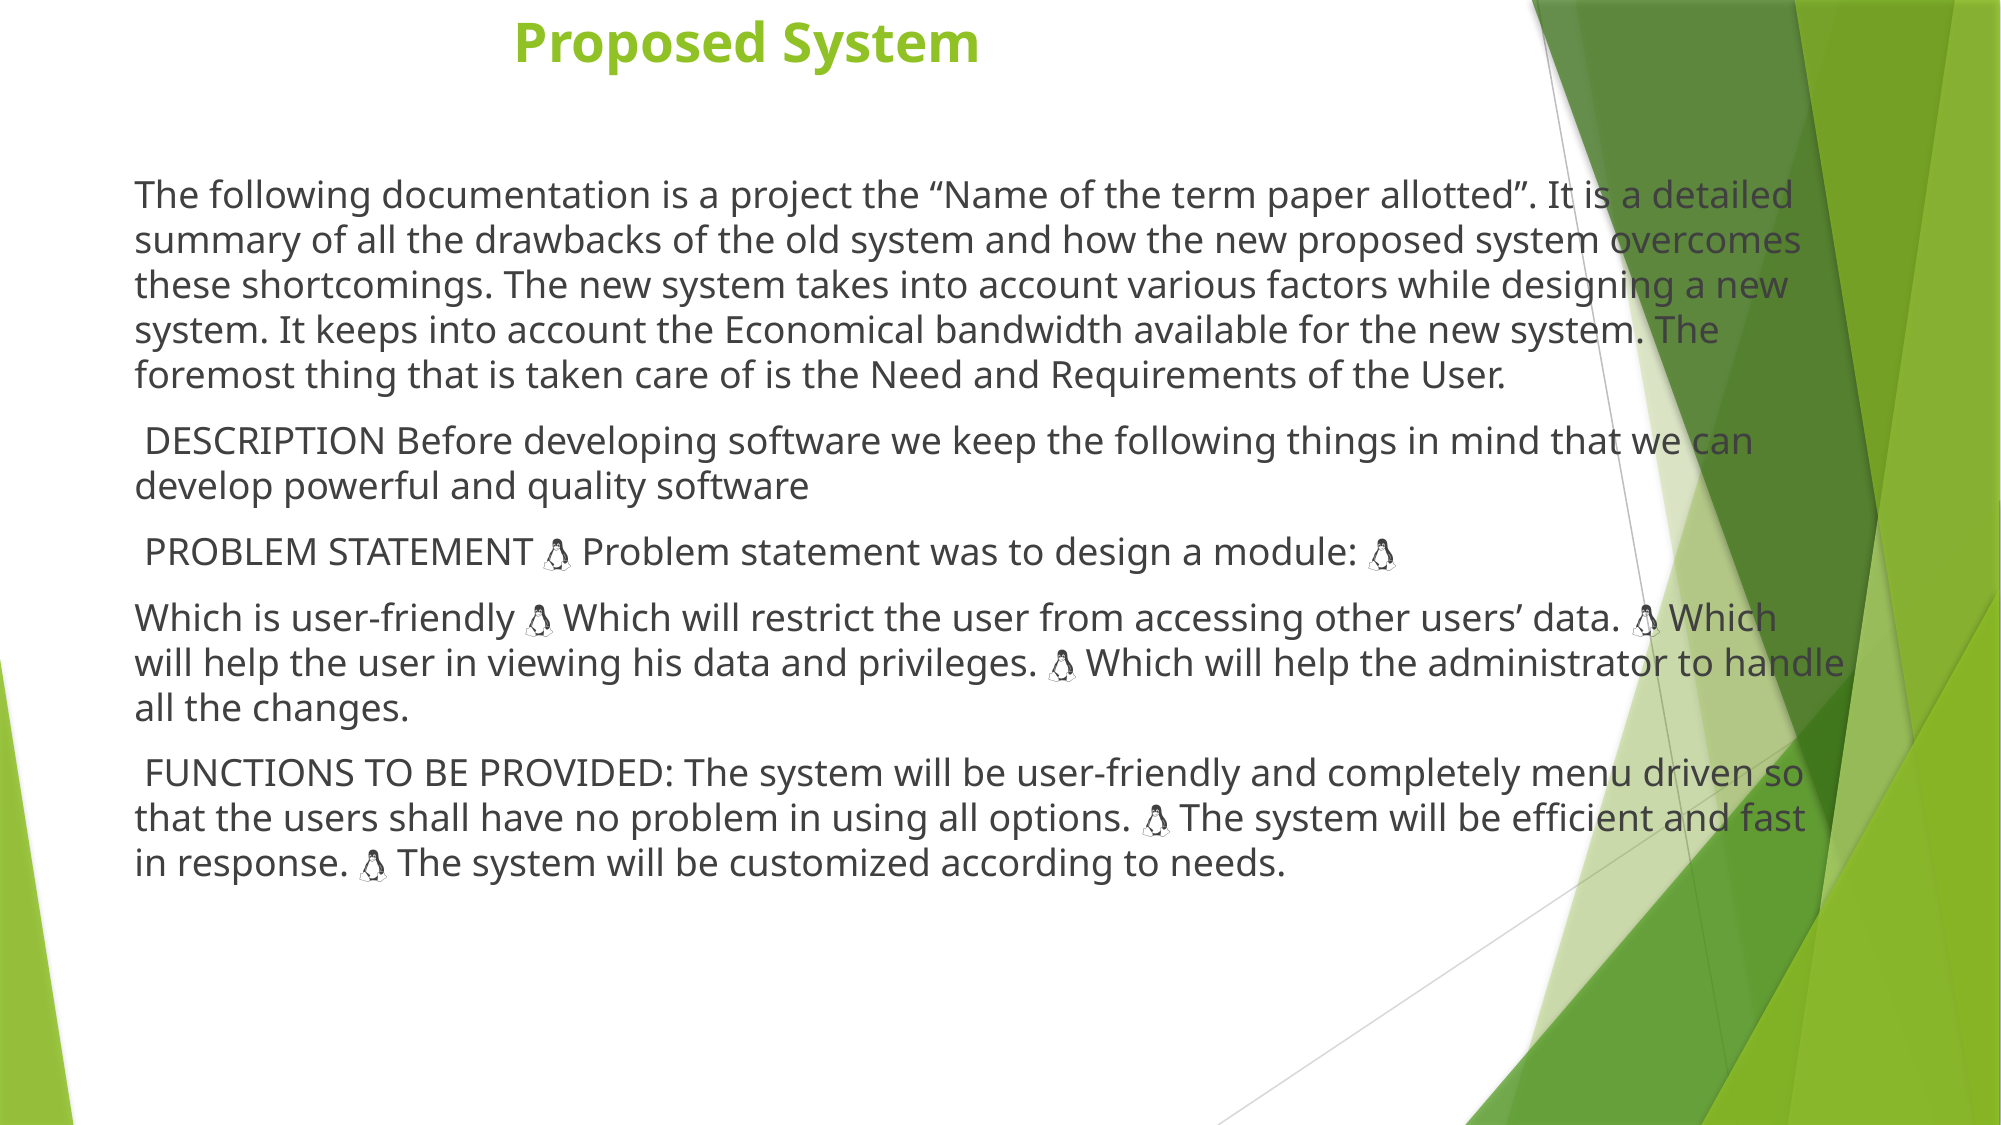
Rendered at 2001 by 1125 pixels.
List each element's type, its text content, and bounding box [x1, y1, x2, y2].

title Proposed System [70, 0, 1834, 81]
list The following documentation is a project the “Name of the term paper allotted”. It is a detailed summary of all the drawbacks of the old system and how the new proposed system overcomes these shortcomings. The new system takes into account various factors while designing a new system. It keeps into account the Economical bandwidth available for the new system. The foremost thing that is taken care of is the Need and Requirements of the User. DESCRIPTION Before developing software we keep the following things in mind that we can develop powerful and quality software PROBLEM STATEMENT  Problem statement was to design a module:  Which is user-friendly  Which will restrict the user from accessing other users’ data.  Which will help the user in viewing his data and privileges.  Which will help the administrator to handle all the changes. FUNCTIONS TO BE PROVIDED: The system will be user-friendly and completely menu driven so that the users shall have no problem in using all options.  The system will be efficient and fast in response.  The system will be customized according to needs. [119, 163, 1863, 1021]
